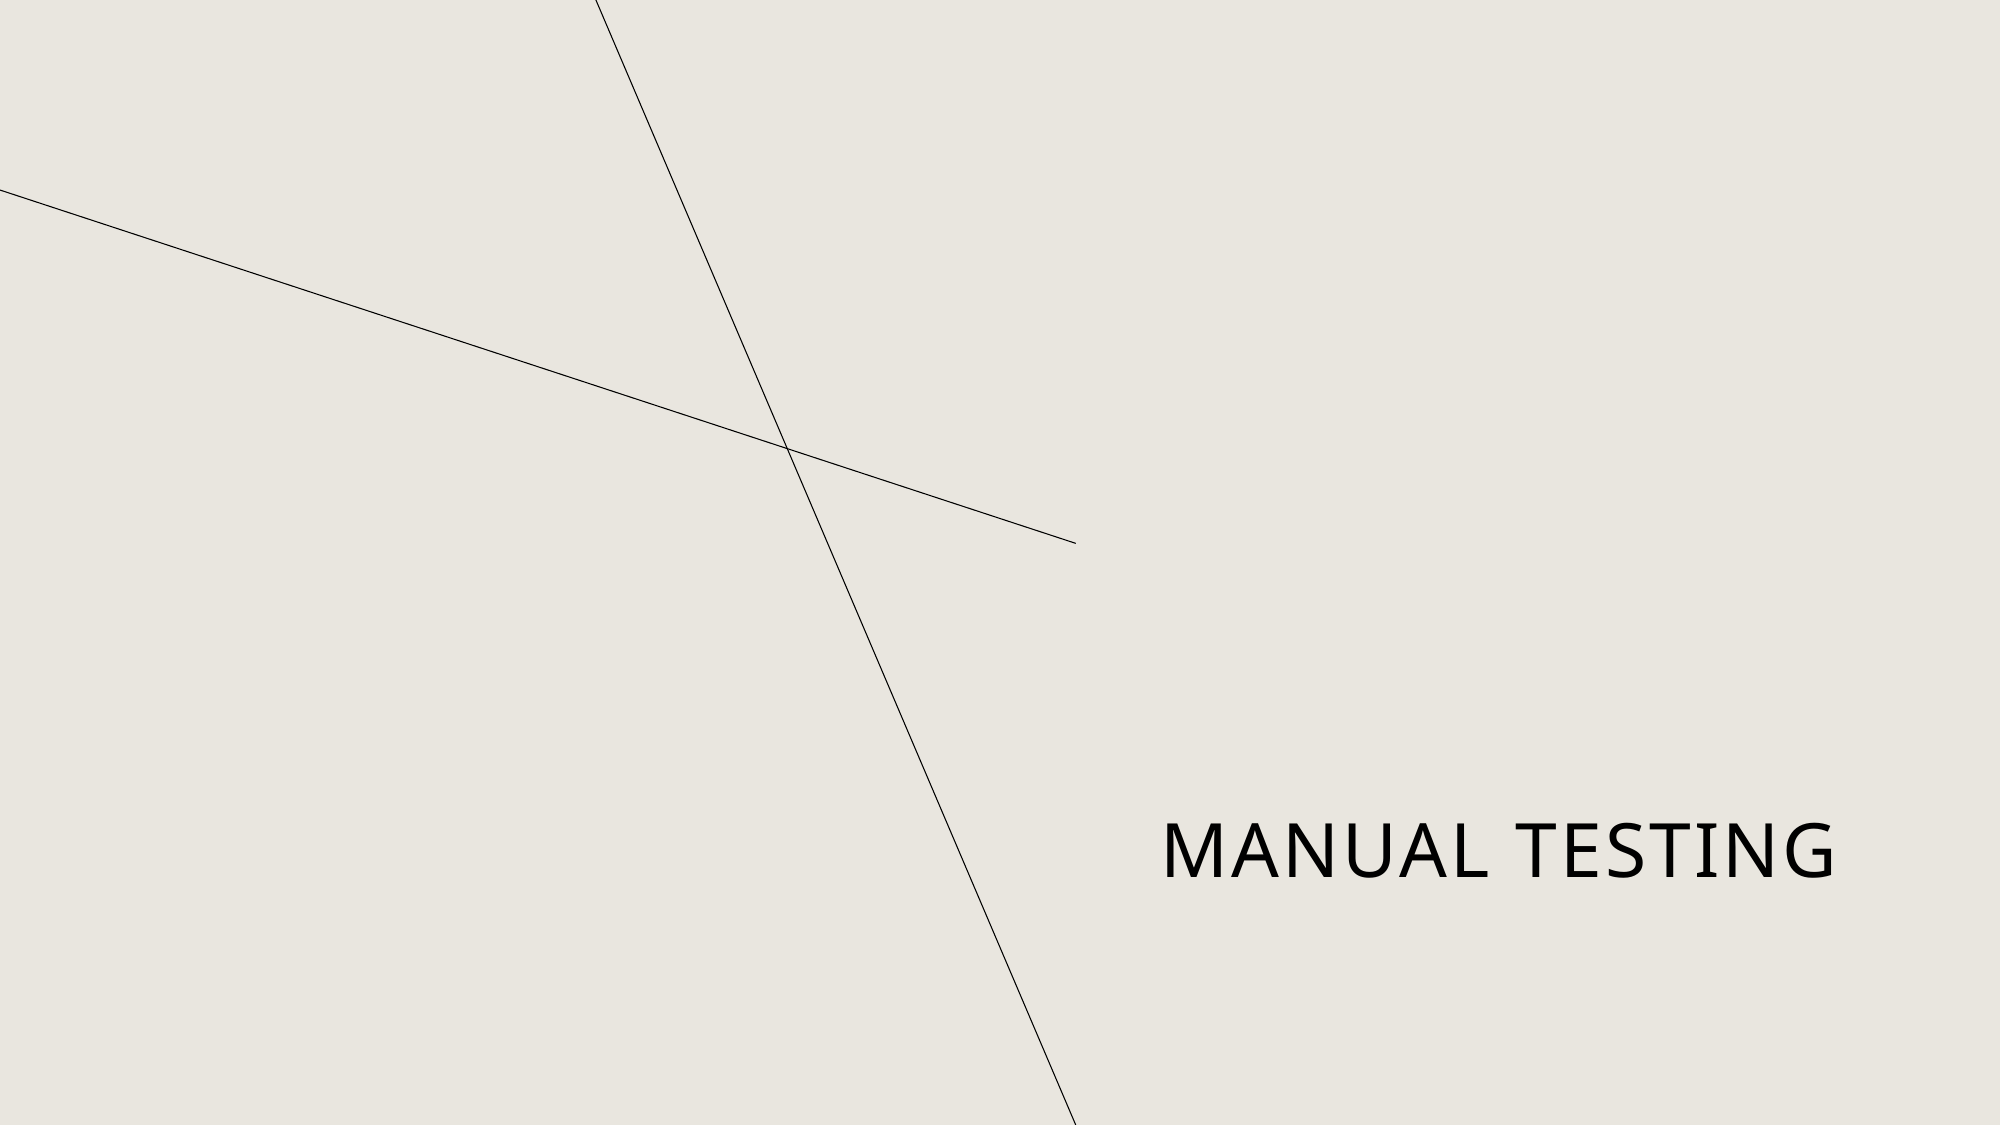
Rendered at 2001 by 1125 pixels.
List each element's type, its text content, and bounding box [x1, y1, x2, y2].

title Manual testing [1145, 347, 1903, 902]
